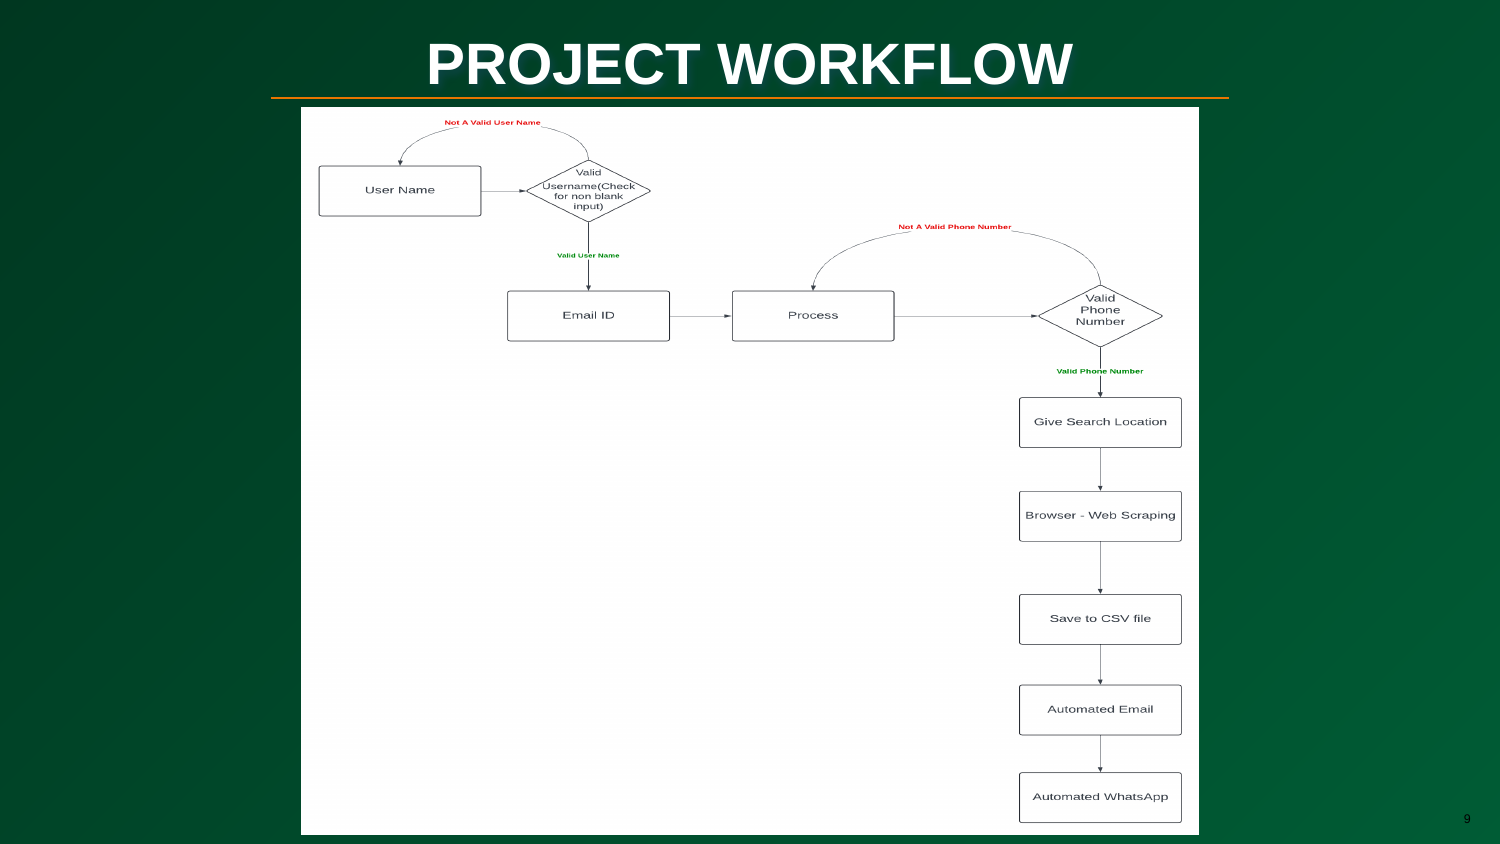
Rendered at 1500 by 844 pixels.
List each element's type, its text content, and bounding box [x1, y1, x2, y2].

picture [301, 107, 1199, 835]
title PROJECT WORKFLOW [112, 37, 1388, 151]
